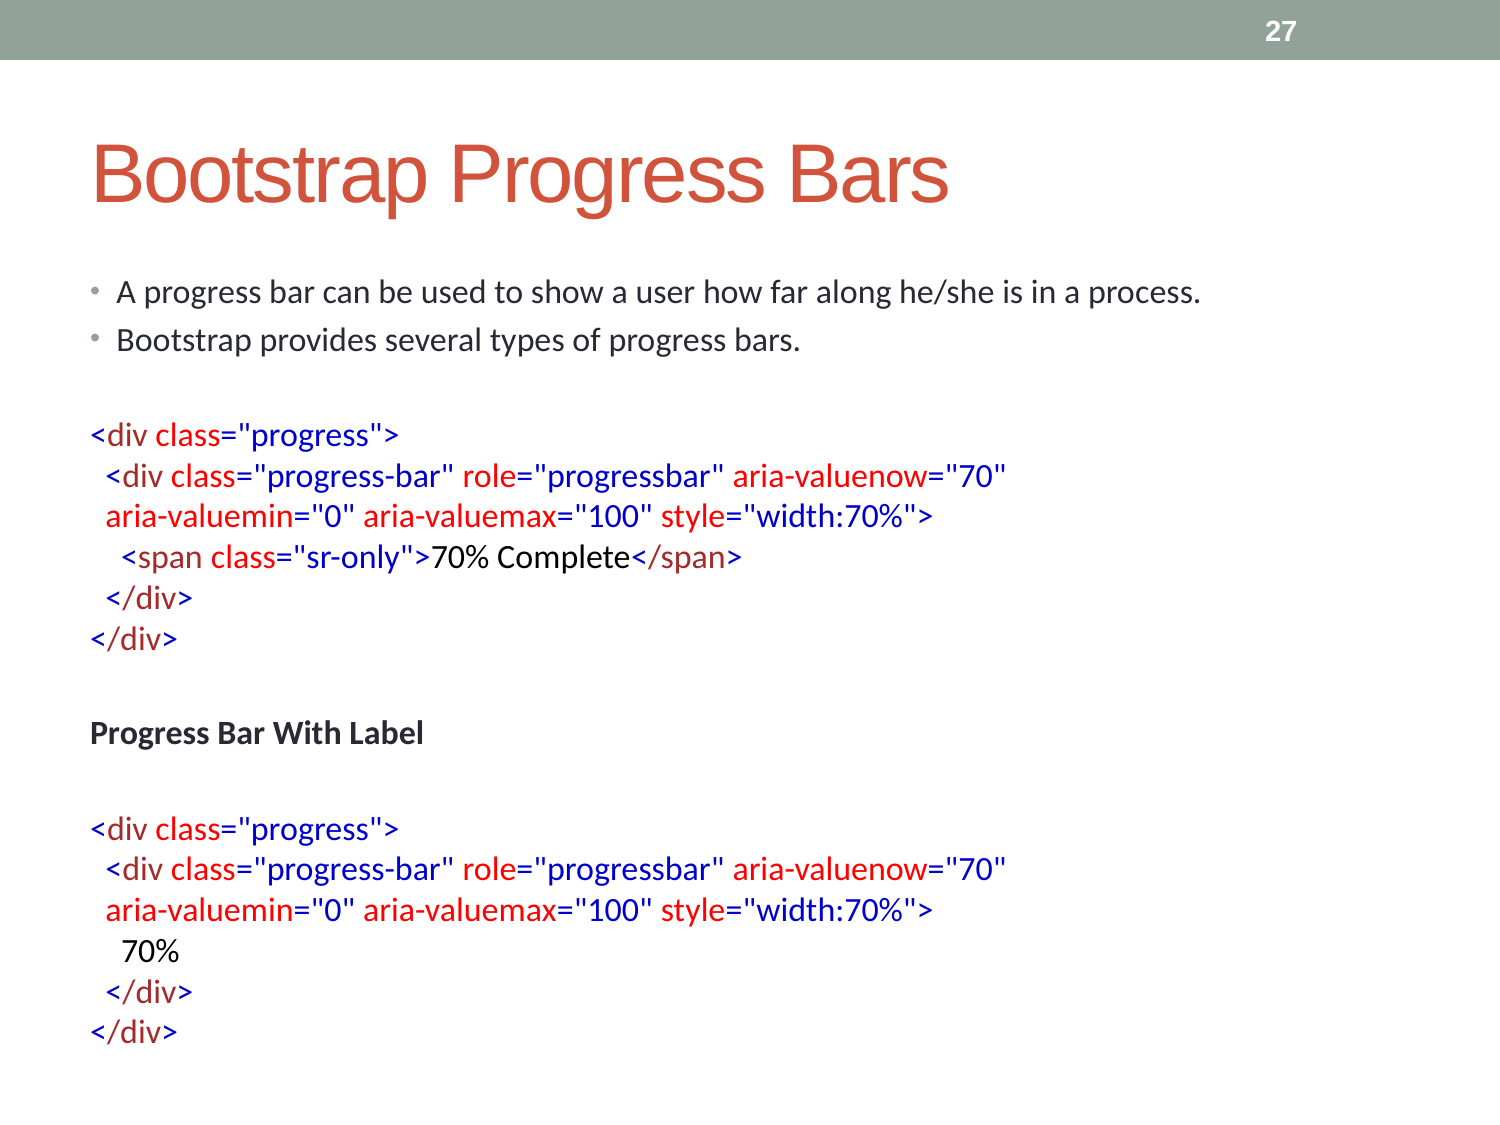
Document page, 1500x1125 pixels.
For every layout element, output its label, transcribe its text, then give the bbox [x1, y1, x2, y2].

slide_number 27 [1250, 3, 1425, 57]
title Bootstrap Progress Bars [75, 87, 1425, 250]
list A progress bar can be used to show a user how far along he/she is in a process. Bootstrap provides several types of progress bars. <div class="progress"> <div class="progress-bar" role="progressbar" aria-valuenow="70" aria-valuemin="0" aria-valuemax="100" style="width:70%"> <span class="sr-only">70% Complete</span> </div> </div> Progress Bar With Label <div class="progress"> <div class="progress-bar" role="progressbar" aria-valuenow="70" aria-valuemin="0" aria-valuemax="100" style="width:70%"> 70% </div> </div> [75, 262, 1425, 1063]
